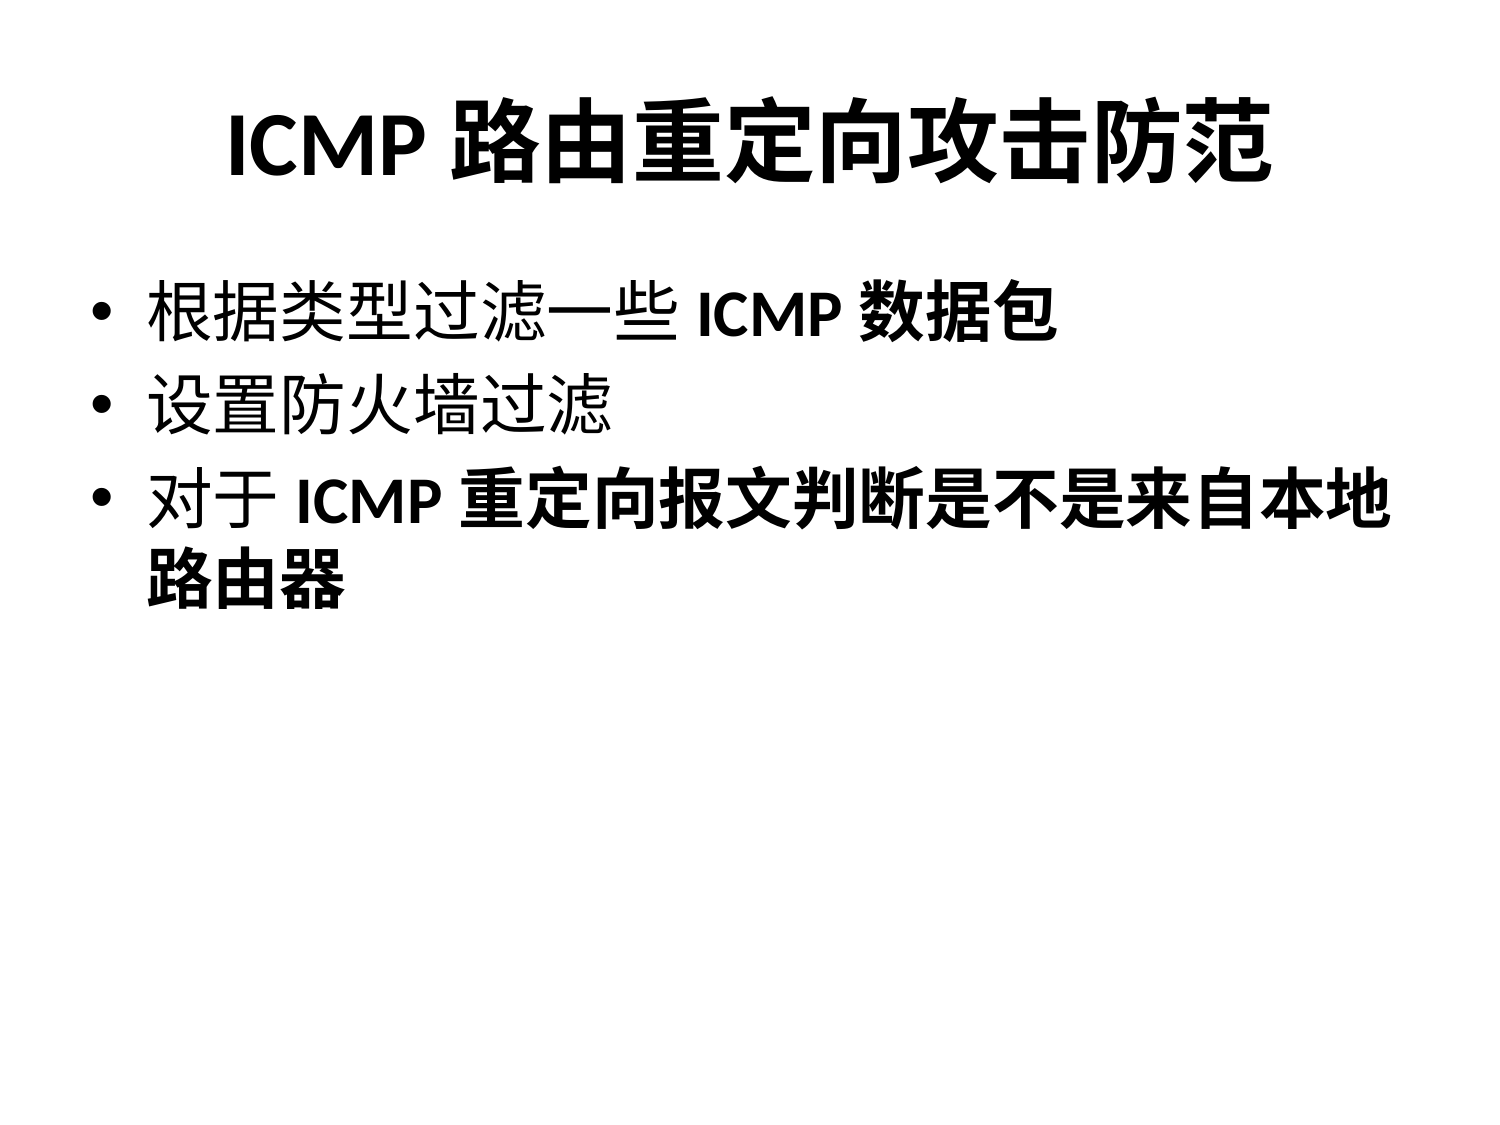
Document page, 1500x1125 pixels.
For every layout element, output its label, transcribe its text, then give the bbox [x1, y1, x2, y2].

title ICMP路由重定向攻击防范 [75, 45, 1425, 233]
list 根据类型过滤一些ICMP数据包 设置防火墙过滤 对于ICMP重定向报文判断是不是来自本地路由器 [75, 262, 1425, 1005]
